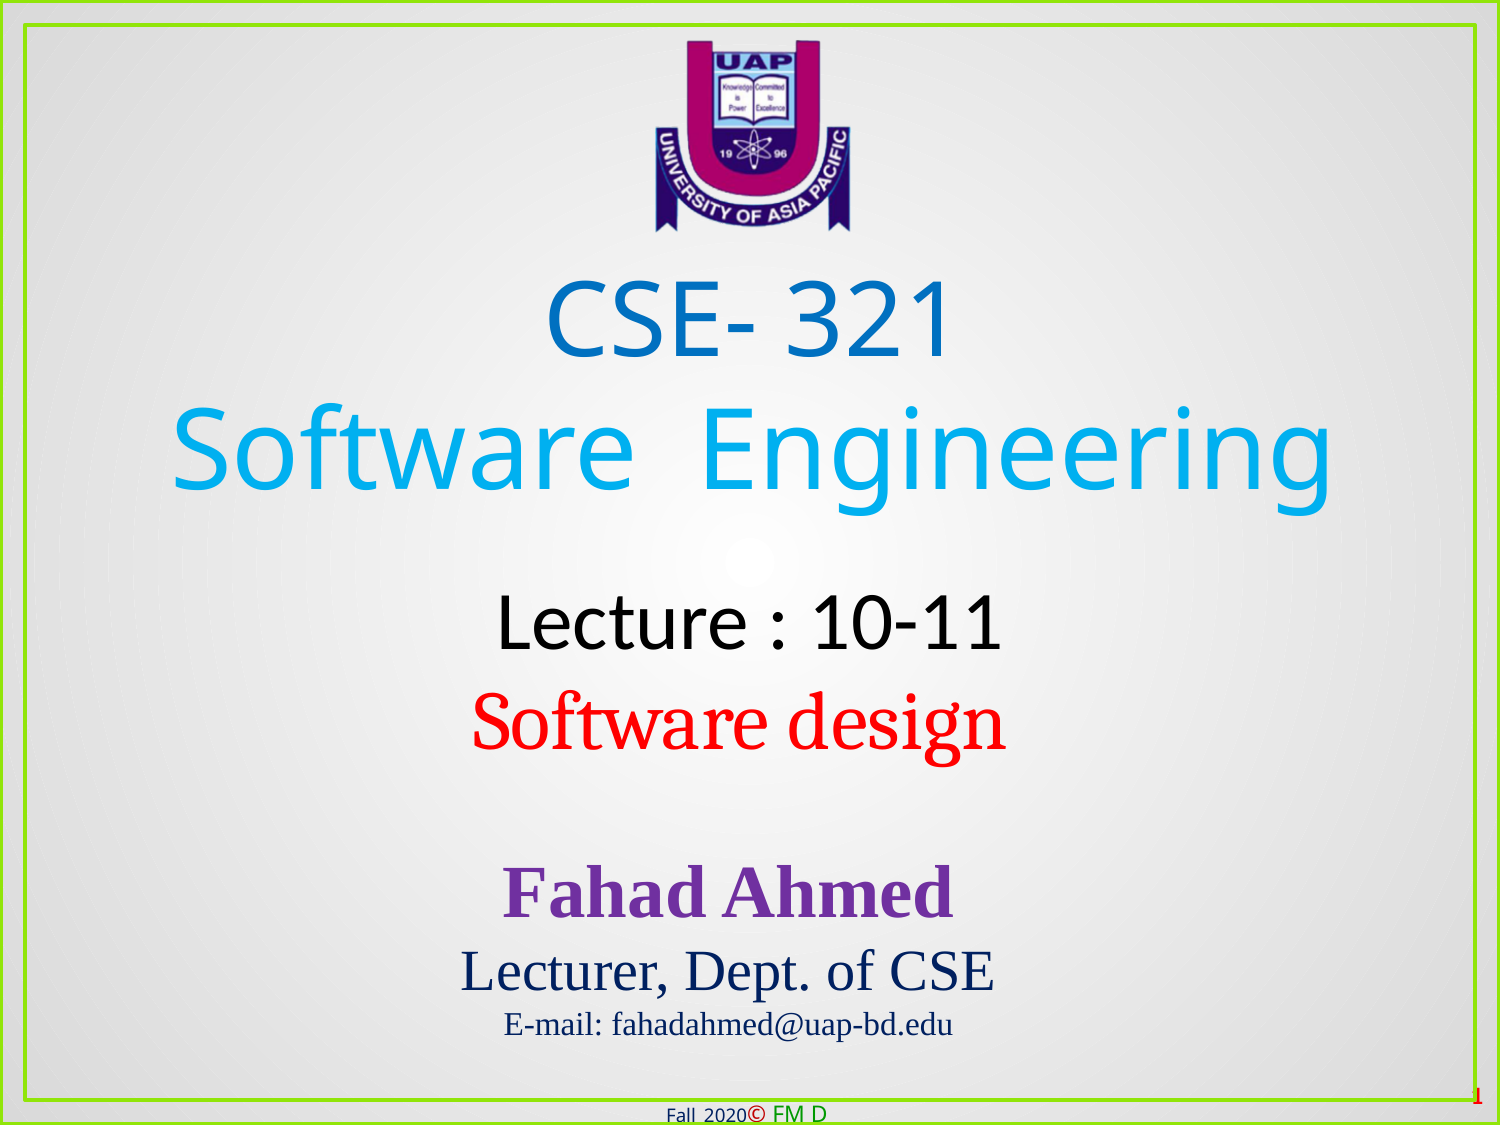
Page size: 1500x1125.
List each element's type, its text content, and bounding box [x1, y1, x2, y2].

slide_number 1 [1148, 1065, 1499, 1125]
text_box [0, 0, 1500, 1125]
text_box [23, 23, 1477, 1102]
picture [651, 38, 857, 238]
text_box Lecture : 10-11 Software design [267, 547, 1232, 785]
text_box CSE- 321 Software Engineering [155, 244, 1353, 520]
